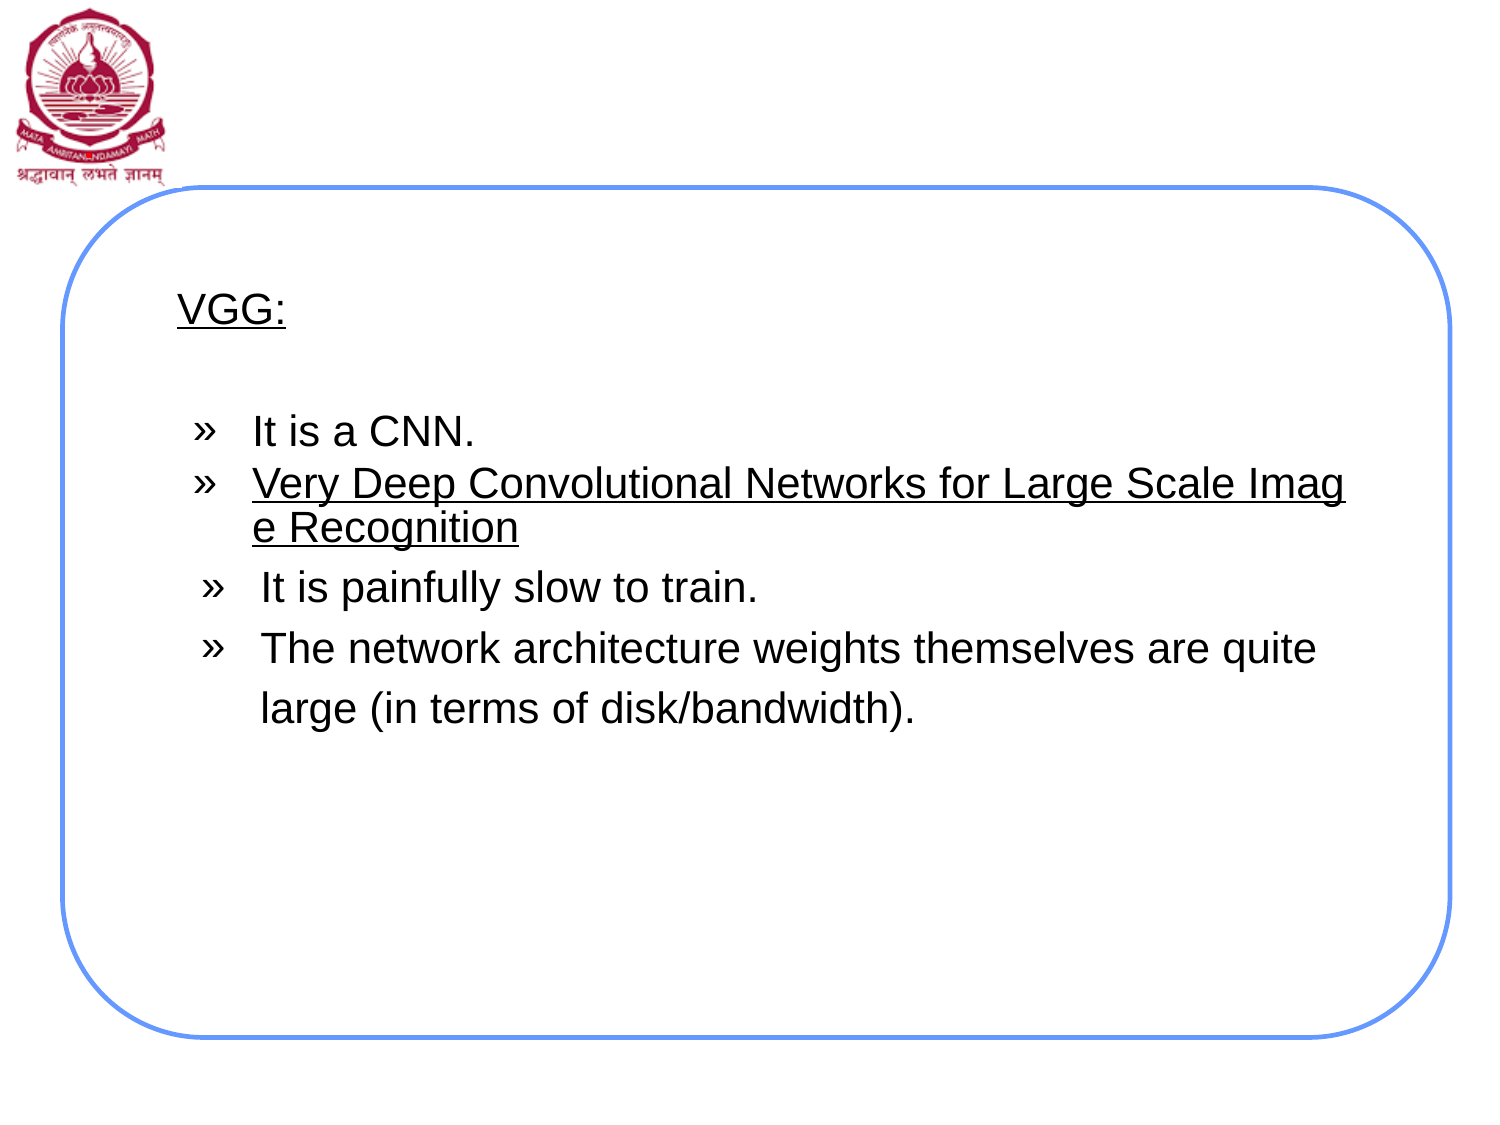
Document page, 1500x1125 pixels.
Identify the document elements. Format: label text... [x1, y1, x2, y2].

title . [75, 15, 1425, 263]
picture [0, 6, 182, 188]
text_box VGG: It is a CNN. Very Deep Convolutional Networks for Large Scale Image Recognition It is painfully slow to train. The network architecture weights themselves are quite large (in terms of disk/bandwidth). [162, 265, 1369, 704]
